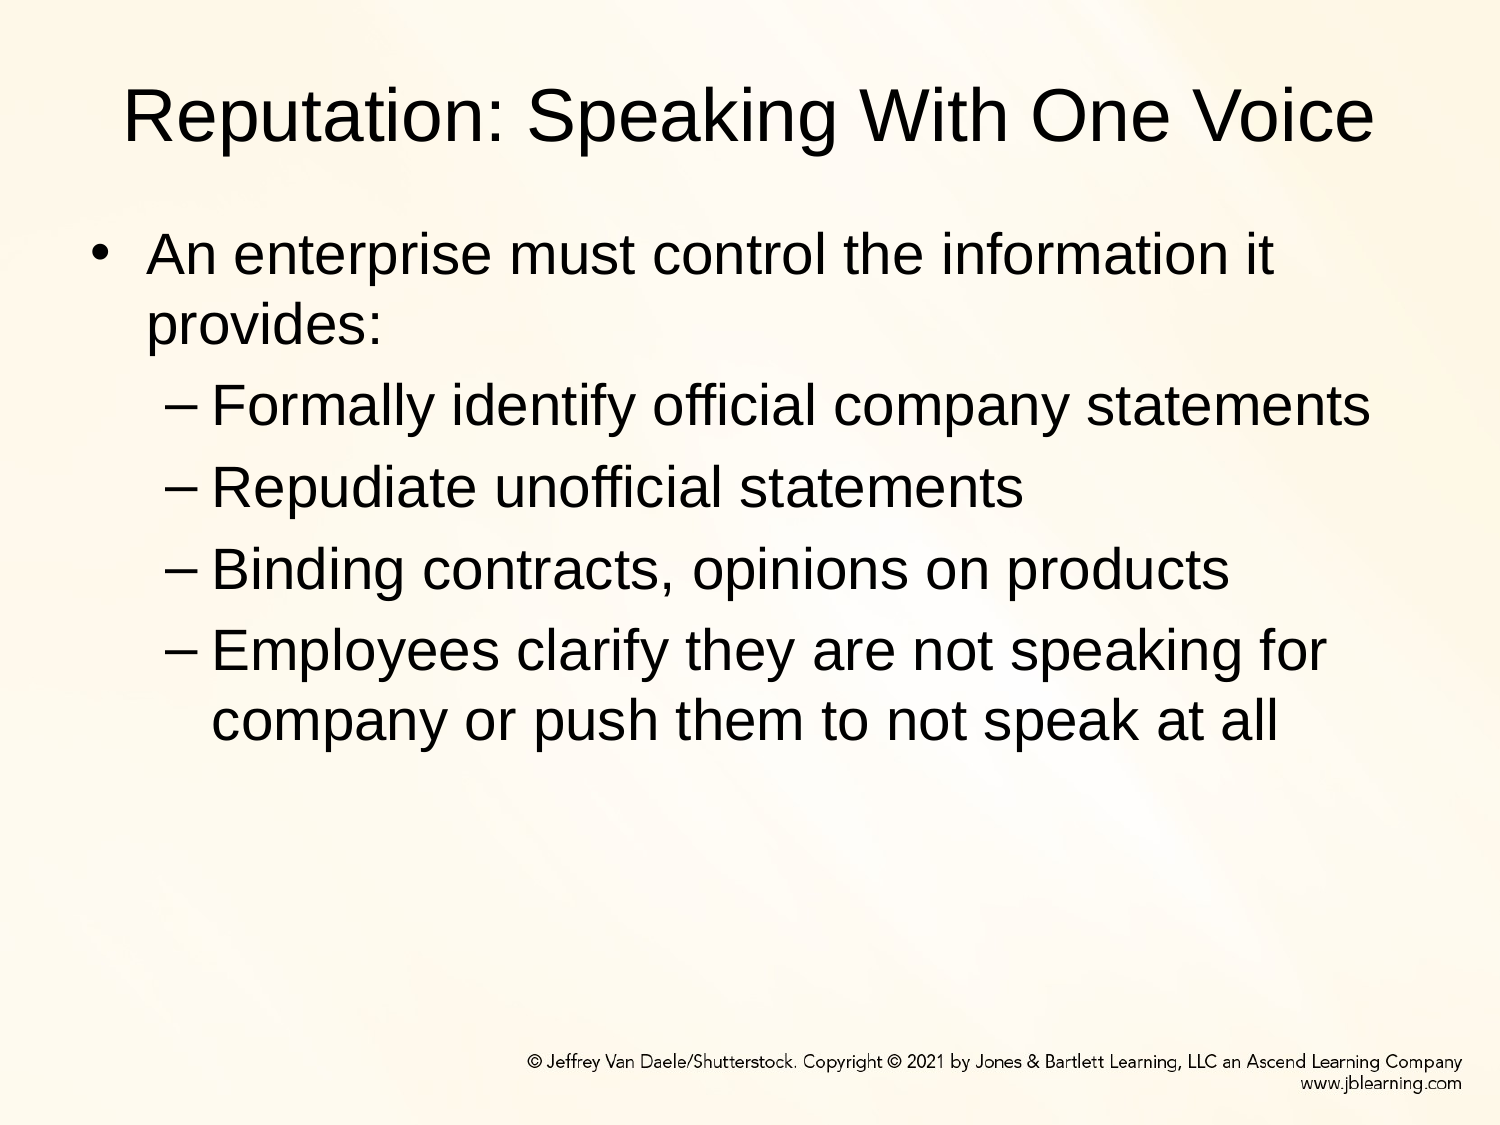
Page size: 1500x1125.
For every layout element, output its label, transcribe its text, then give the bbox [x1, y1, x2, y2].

list An enterprise must control the information it provides: Formally identify official company statements Repudiate unofficial statements Binding contracts, opinions on products Employees clarify they are not speaking for company or push them to not speak at all [75, 208, 1425, 1028]
title Reputation: Speaking With One Voice [75, 45, 1425, 179]
picture [0, 0, 1500, 1125]
